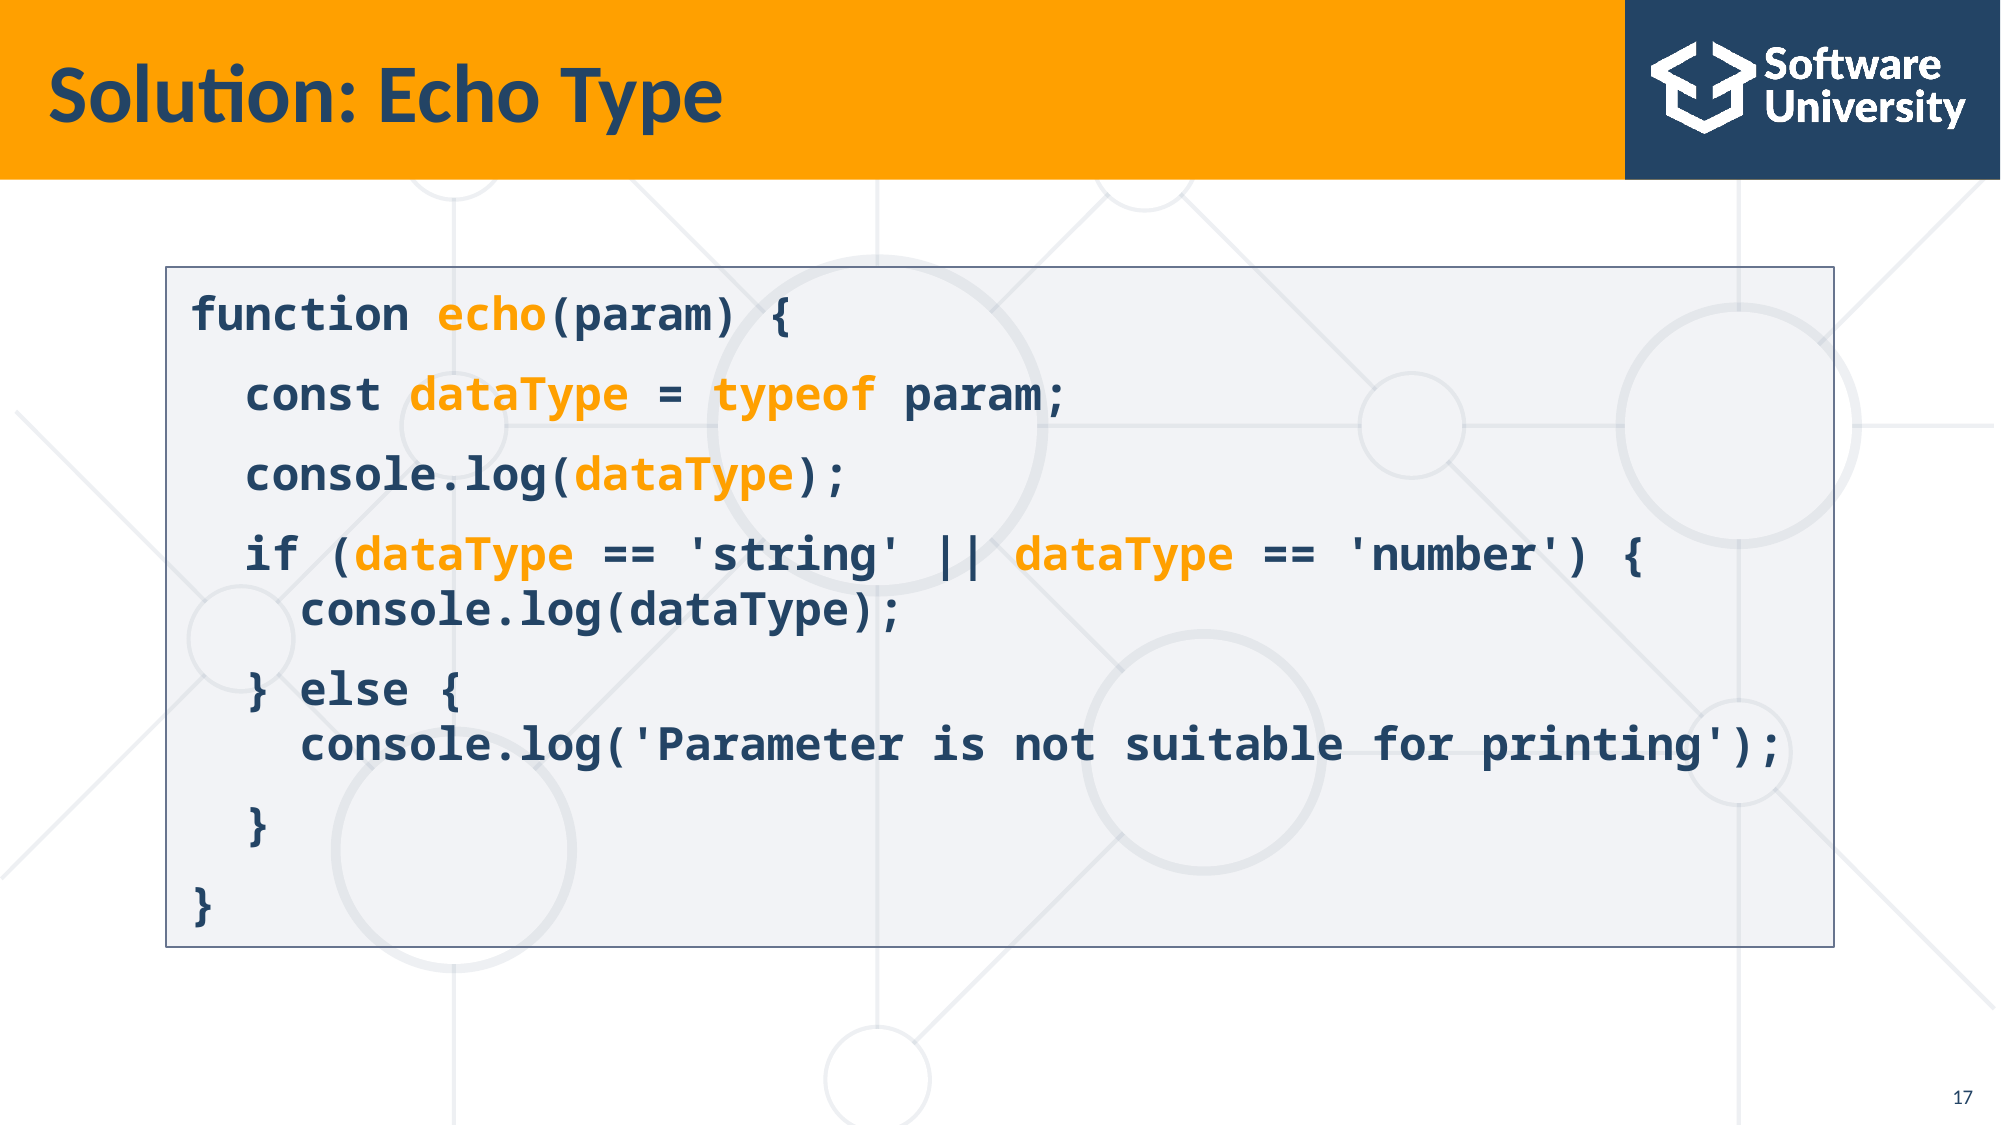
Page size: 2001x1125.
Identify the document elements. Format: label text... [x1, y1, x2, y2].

text_box function echo(param) { const dataType = typeof param; console.log(dataType); if (dataType == 'string' || dataType == 'number') { console.log(dataType); } else { console.log('Parameter is not suitable for printing'); } } [165, 267, 1835, 948]
title Solution: Echo Type [31, 16, 1625, 162]
slide_number 17 [1927, 1067, 1989, 1117]
picture [1651, 41, 1966, 134]
